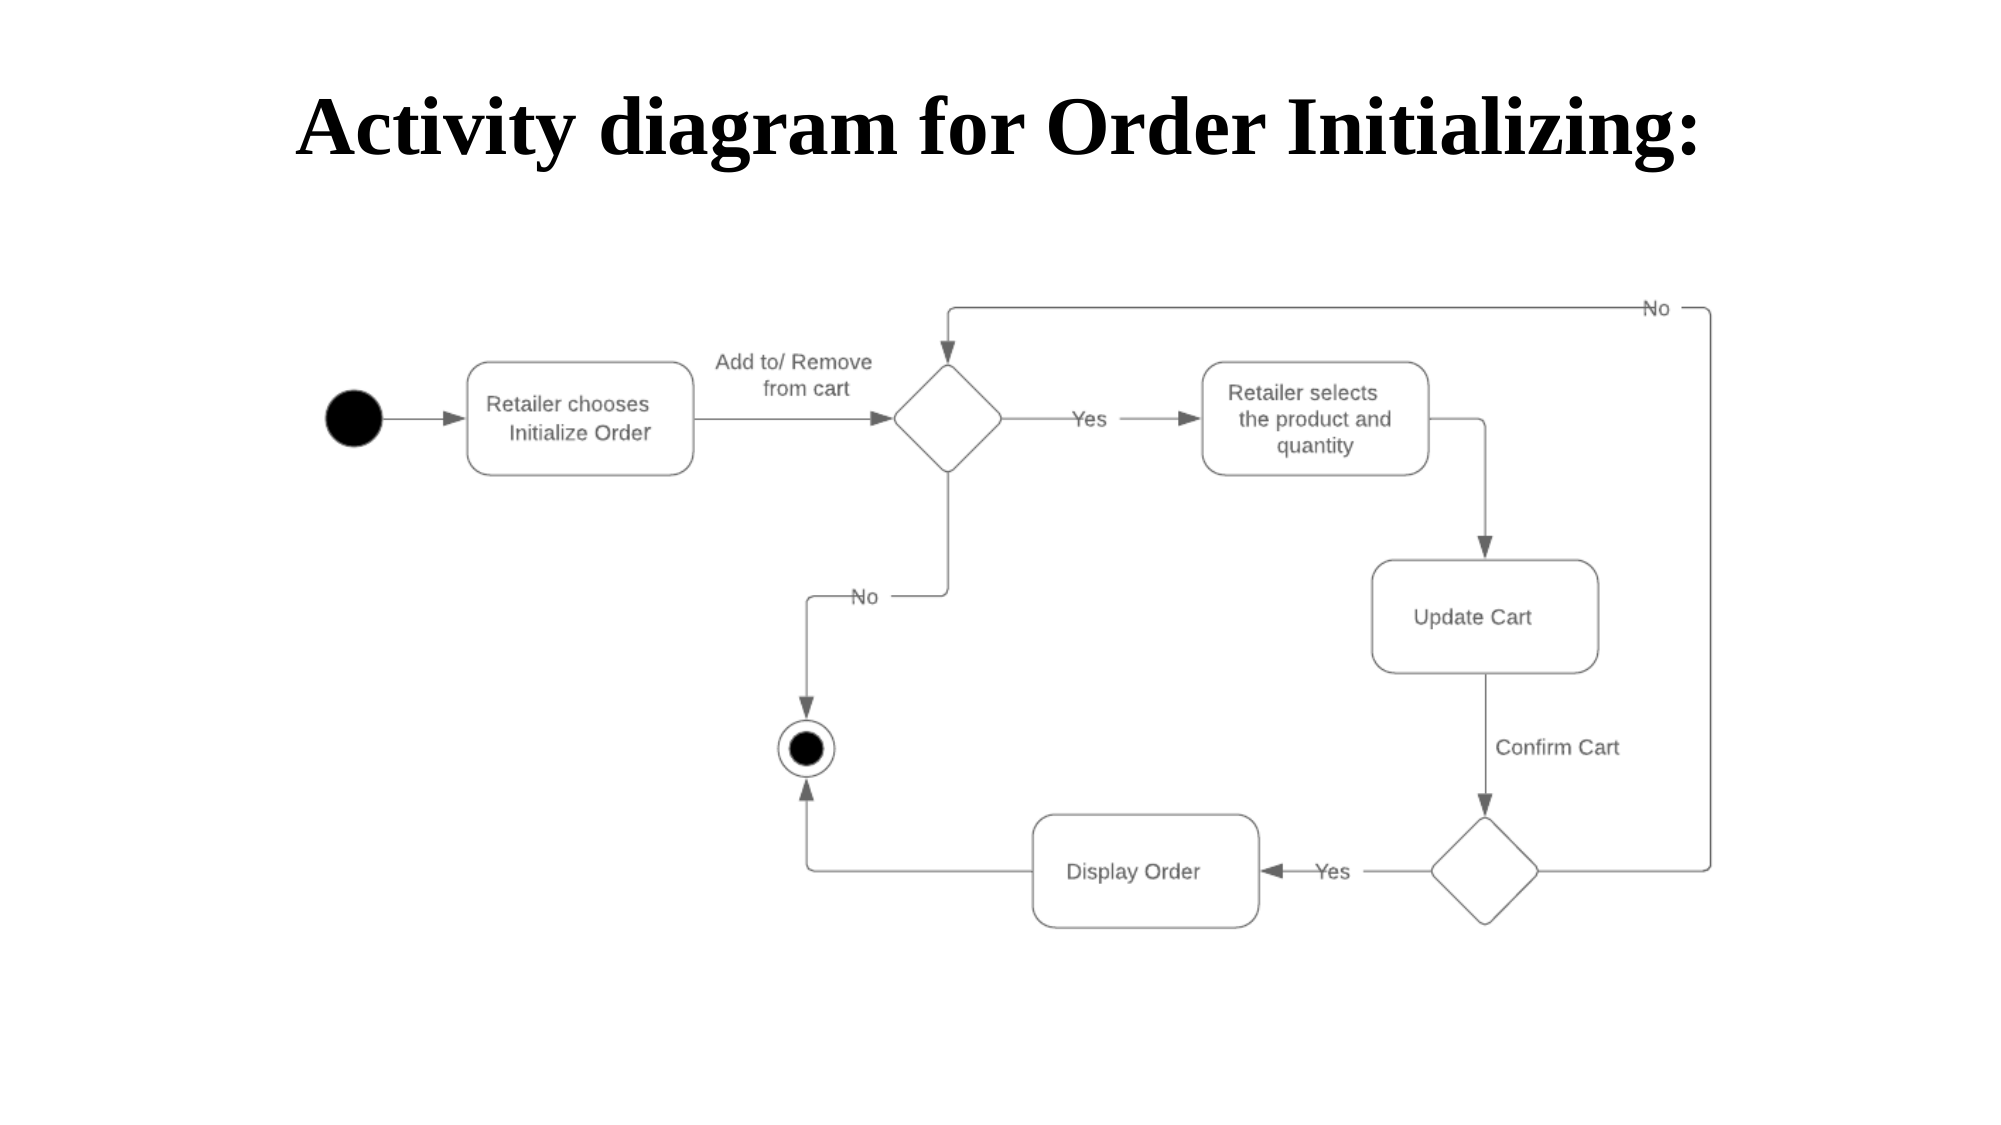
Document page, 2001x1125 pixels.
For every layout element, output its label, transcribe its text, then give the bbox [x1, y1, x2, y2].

text_box Activity diagram for Order Initializing: [0, 63, 2000, 179]
picture [227, 249, 1792, 990]
